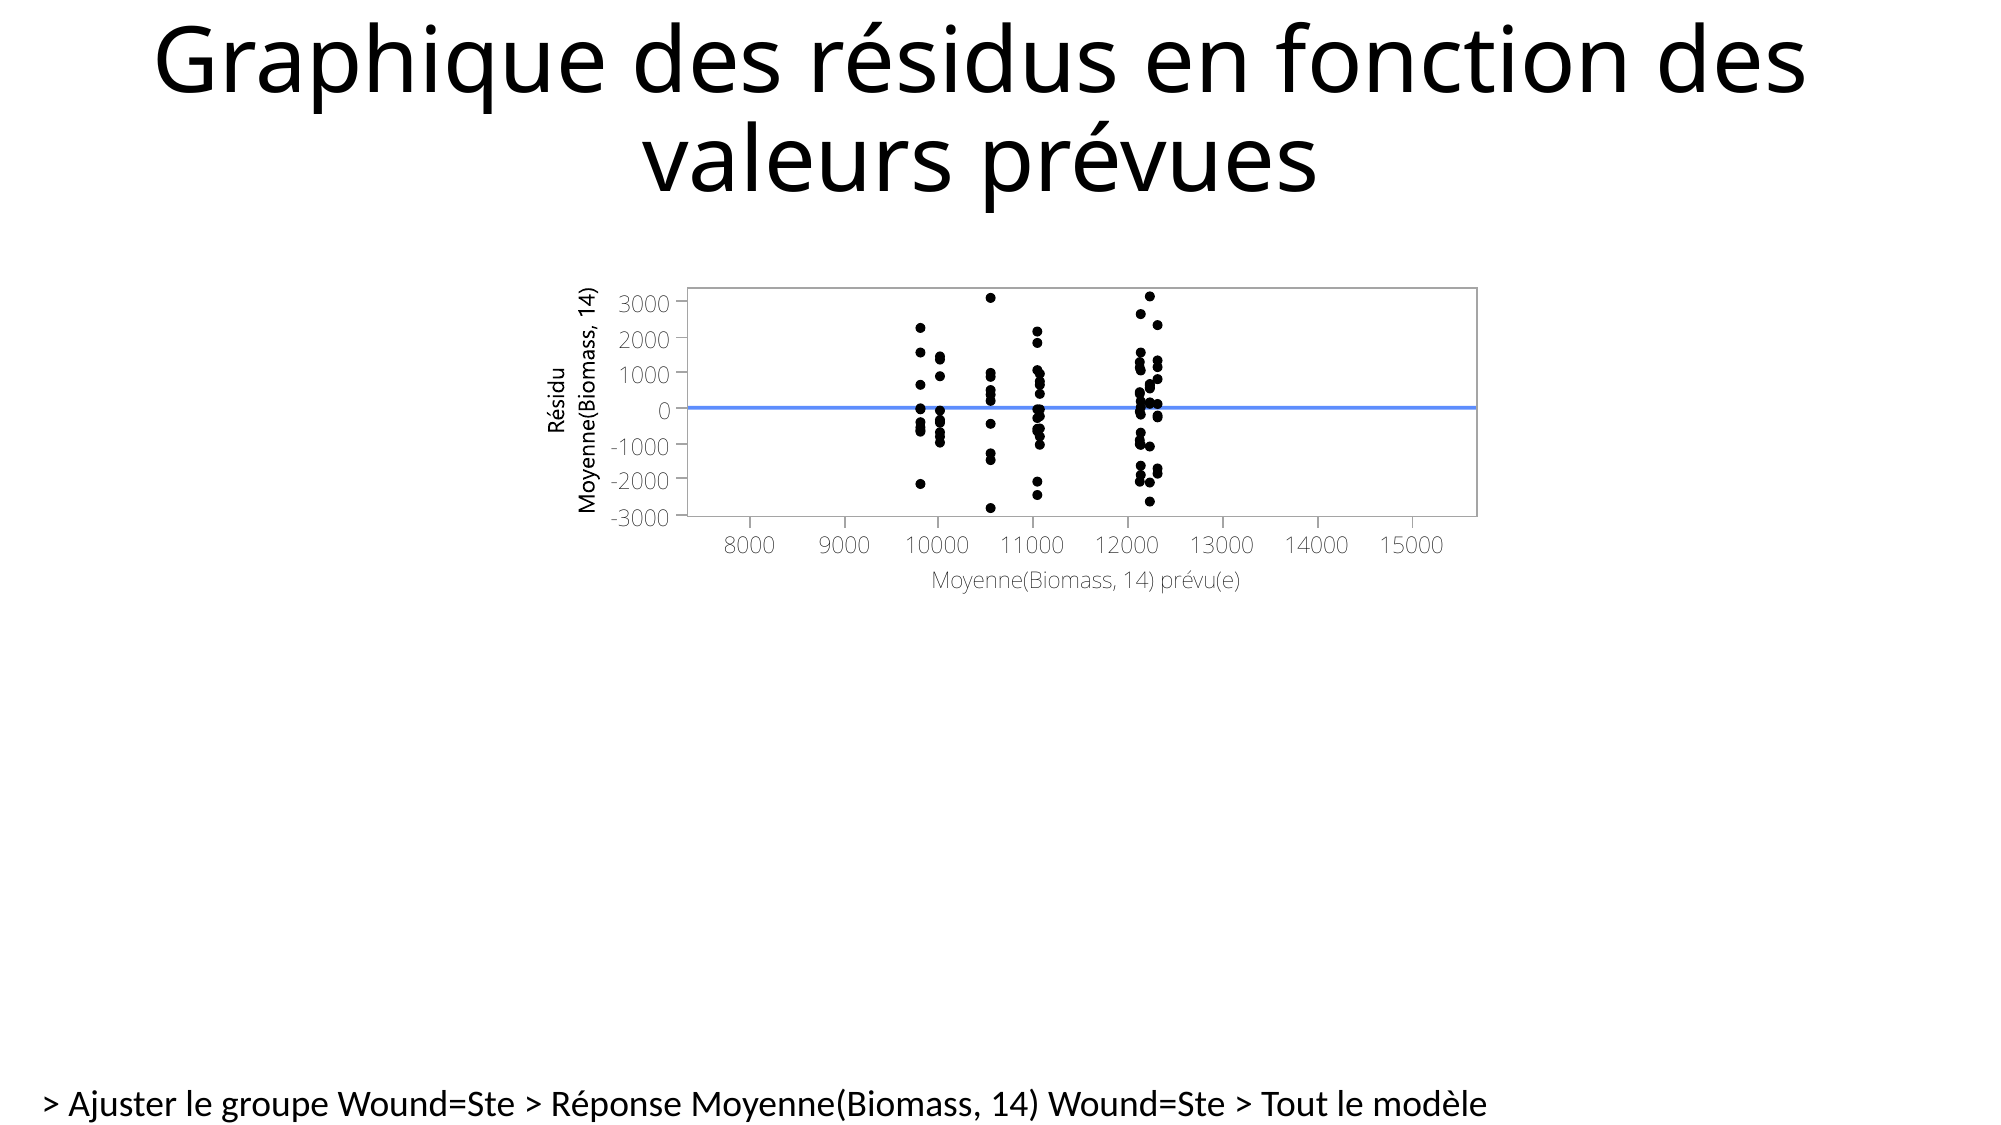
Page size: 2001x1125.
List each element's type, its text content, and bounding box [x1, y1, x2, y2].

text_box > Ajuster le groupe Wound=Ste > Réponse Moyenne(Biomass, 14) Wound=Ste > Tout le modèle [41, 1079, 1490, 1125]
picture [528, 270, 1510, 614]
title Graphique des résidus en fonction des valeurs prévues [0, 0, 1963, 225]
